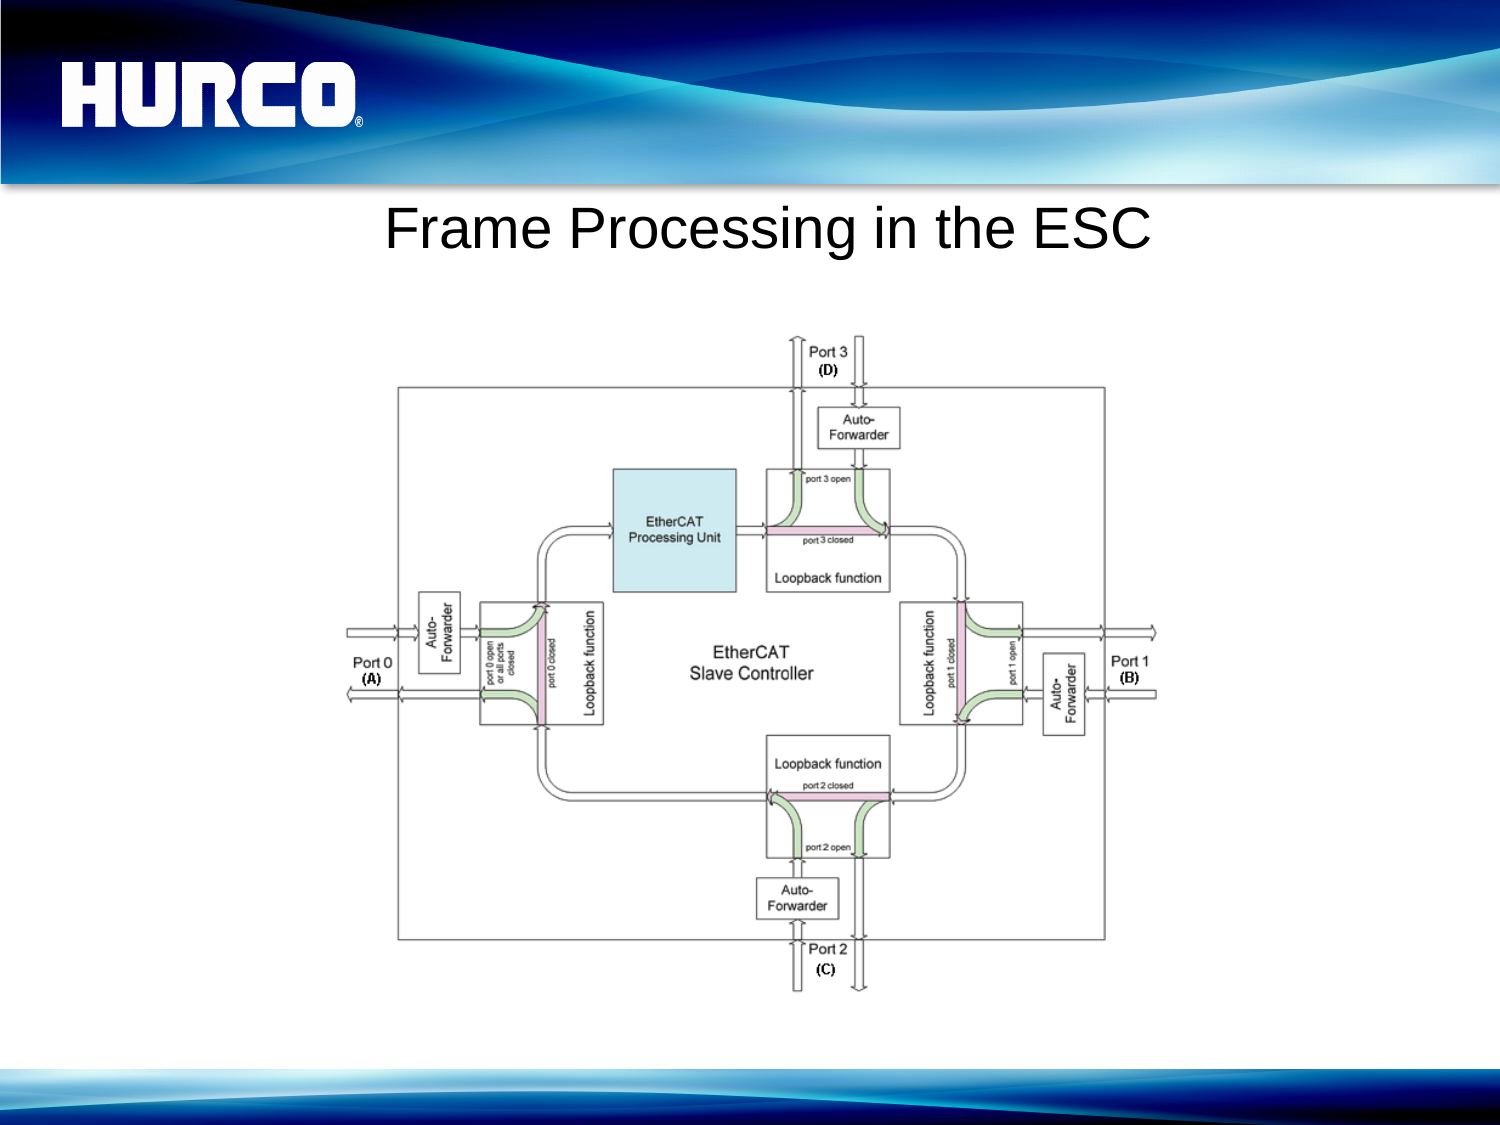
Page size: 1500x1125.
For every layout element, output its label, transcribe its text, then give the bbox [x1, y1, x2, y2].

title Frame Processing in the ESC [149, 162, 1388, 288]
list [319, 324, 1181, 1001]
picture [0, 1069, 1500, 1125]
picture [2, 0, 1500, 184]
